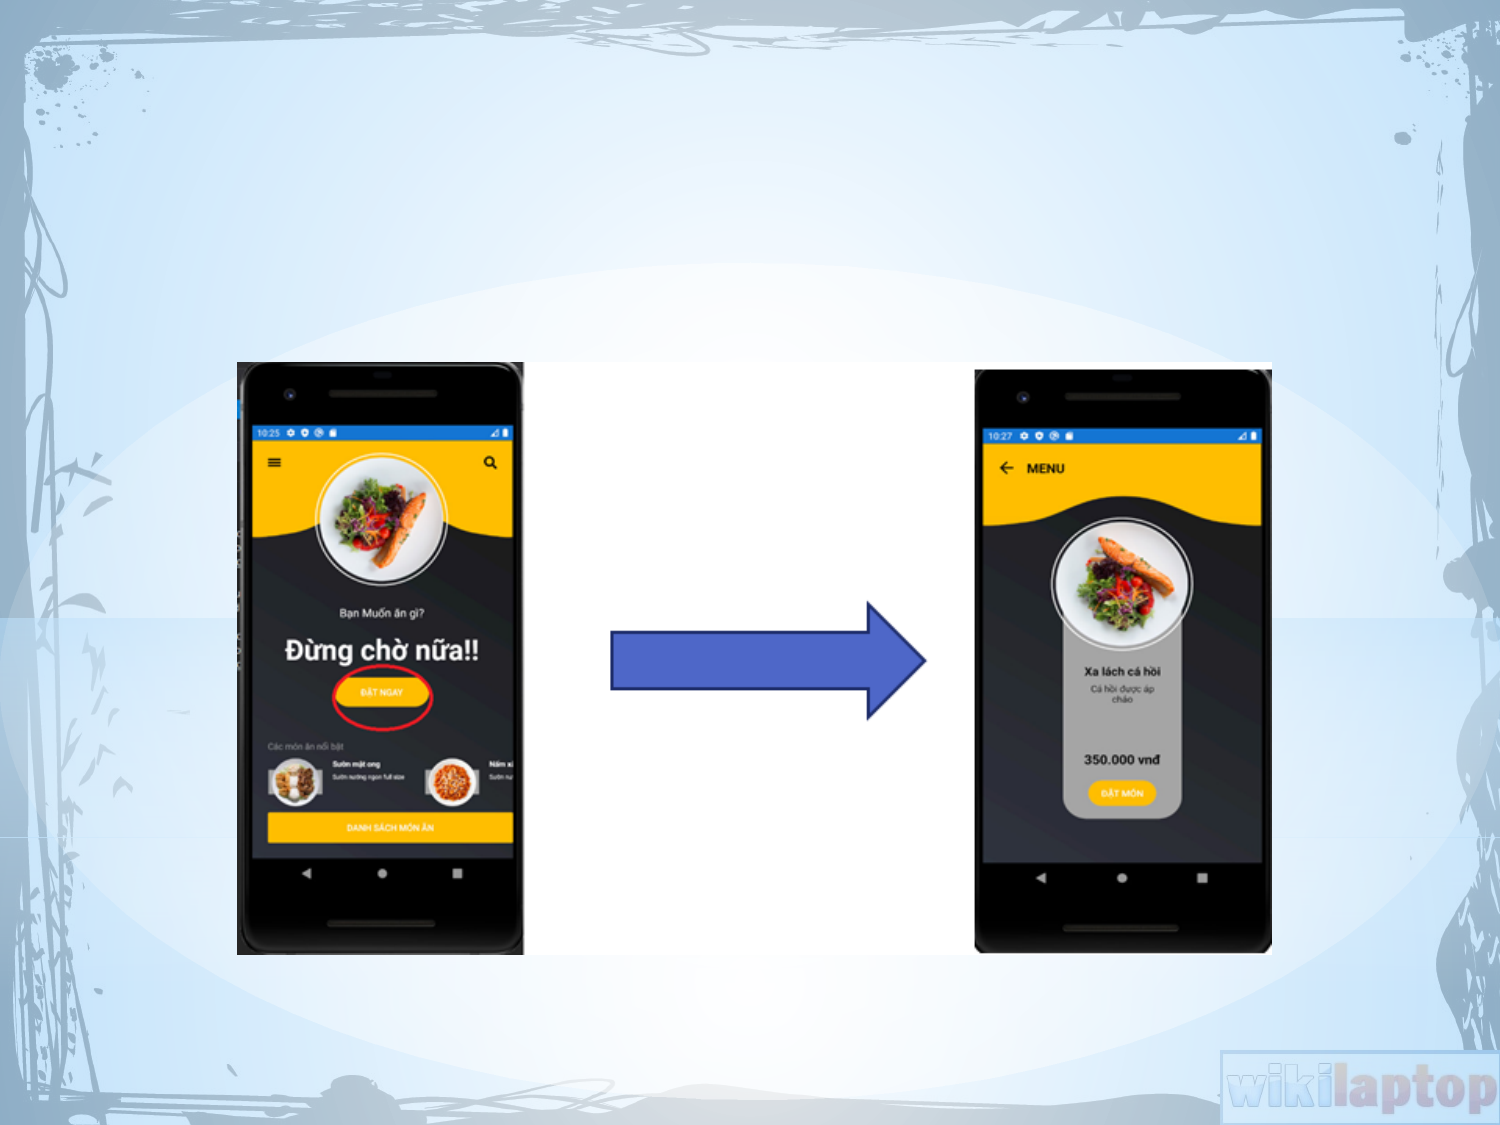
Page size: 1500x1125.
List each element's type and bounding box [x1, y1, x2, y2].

picture [237, 362, 1273, 955]
